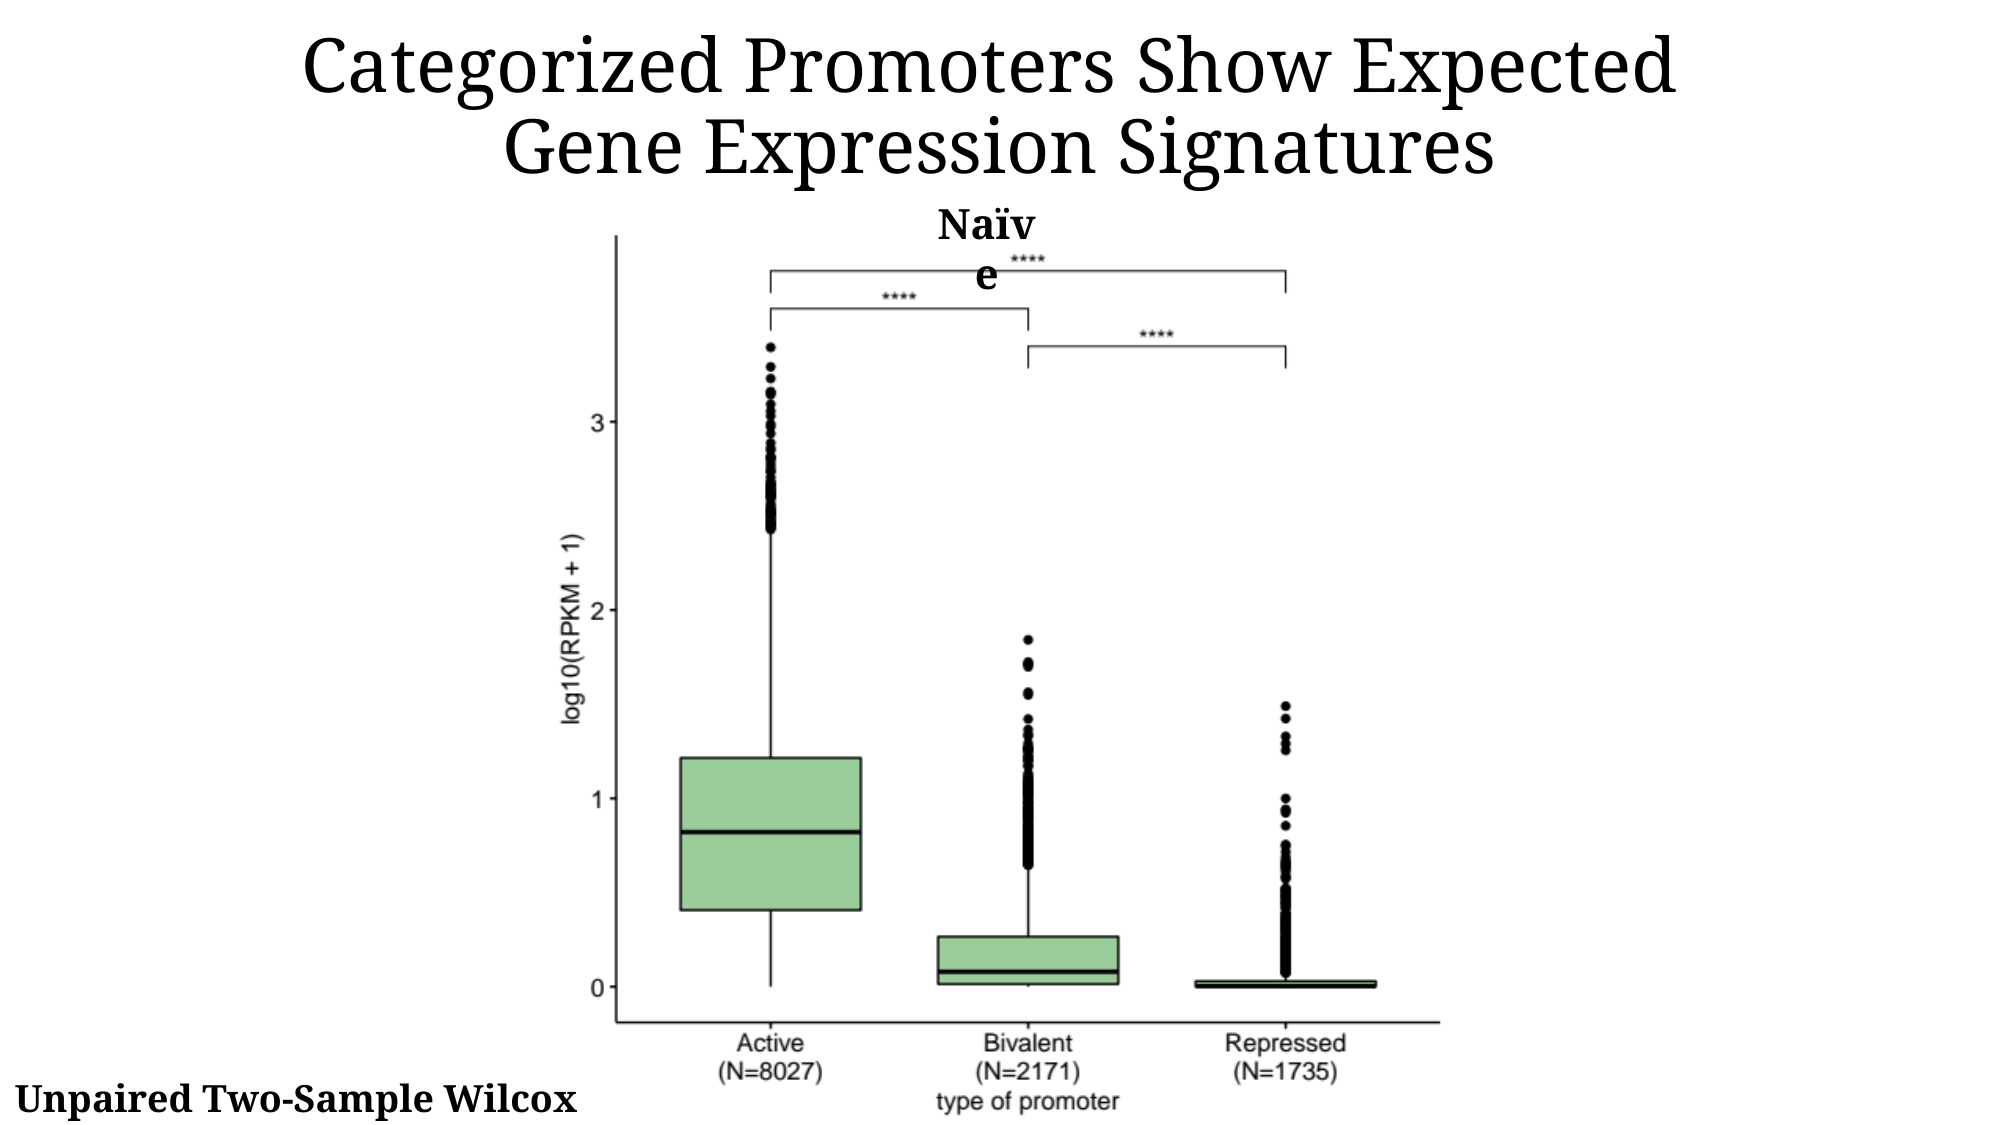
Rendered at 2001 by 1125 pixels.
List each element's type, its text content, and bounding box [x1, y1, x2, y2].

title Categorized Promoters Show Expected Gene Expression Signatures [0, 0, 2000, 218]
text_box Unpaired Two-Sample Wilcox Test [0, 1067, 600, 1125]
picture [549, 223, 1450, 1124]
text_box Naïve [915, 190, 1059, 223]
